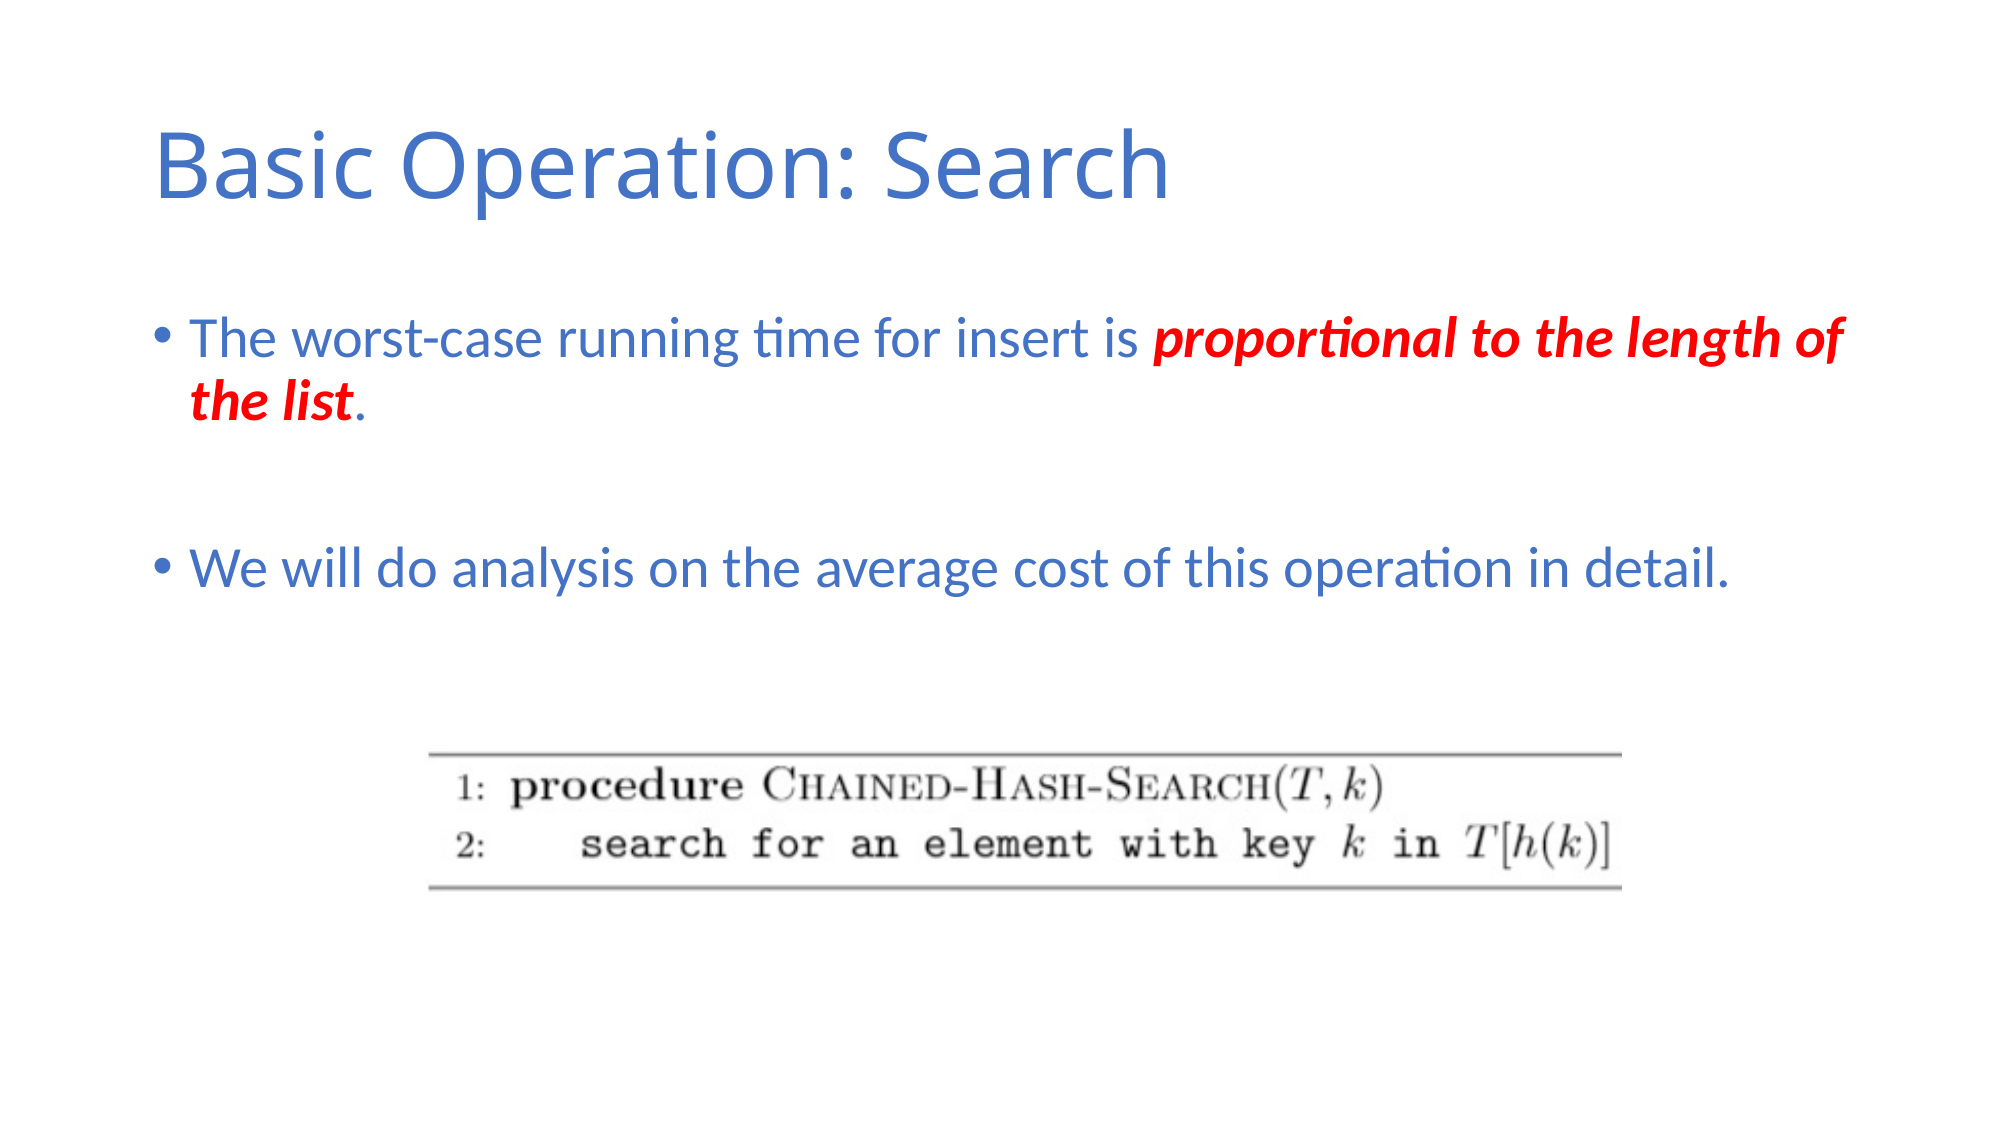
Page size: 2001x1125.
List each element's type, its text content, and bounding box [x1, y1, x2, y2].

title Basic Operation: Search [137, 59, 1863, 278]
picture [424, 748, 1622, 902]
list The worst-case running time for insert is proportional to the length of the list. We will do analysis on the average cost of this operation in detail. [137, 299, 1863, 1014]
